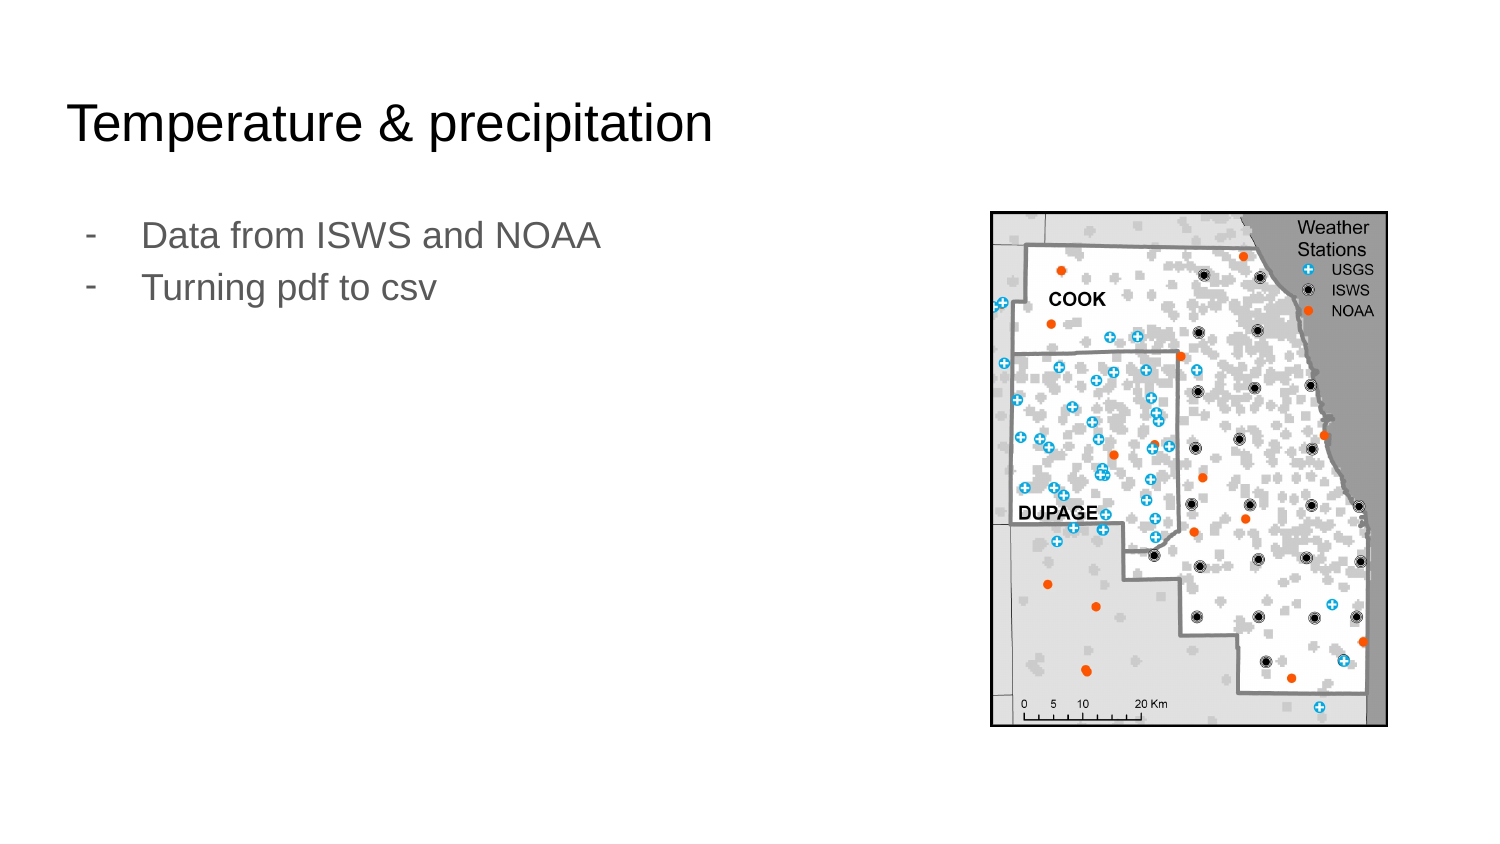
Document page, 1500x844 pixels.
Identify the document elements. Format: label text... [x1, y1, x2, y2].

title Temperature & precipitation [51, 72, 1449, 167]
picture [989, 211, 1389, 727]
list Data from ISWS and NOAA Turning pdf to csv [51, 189, 1449, 750]
